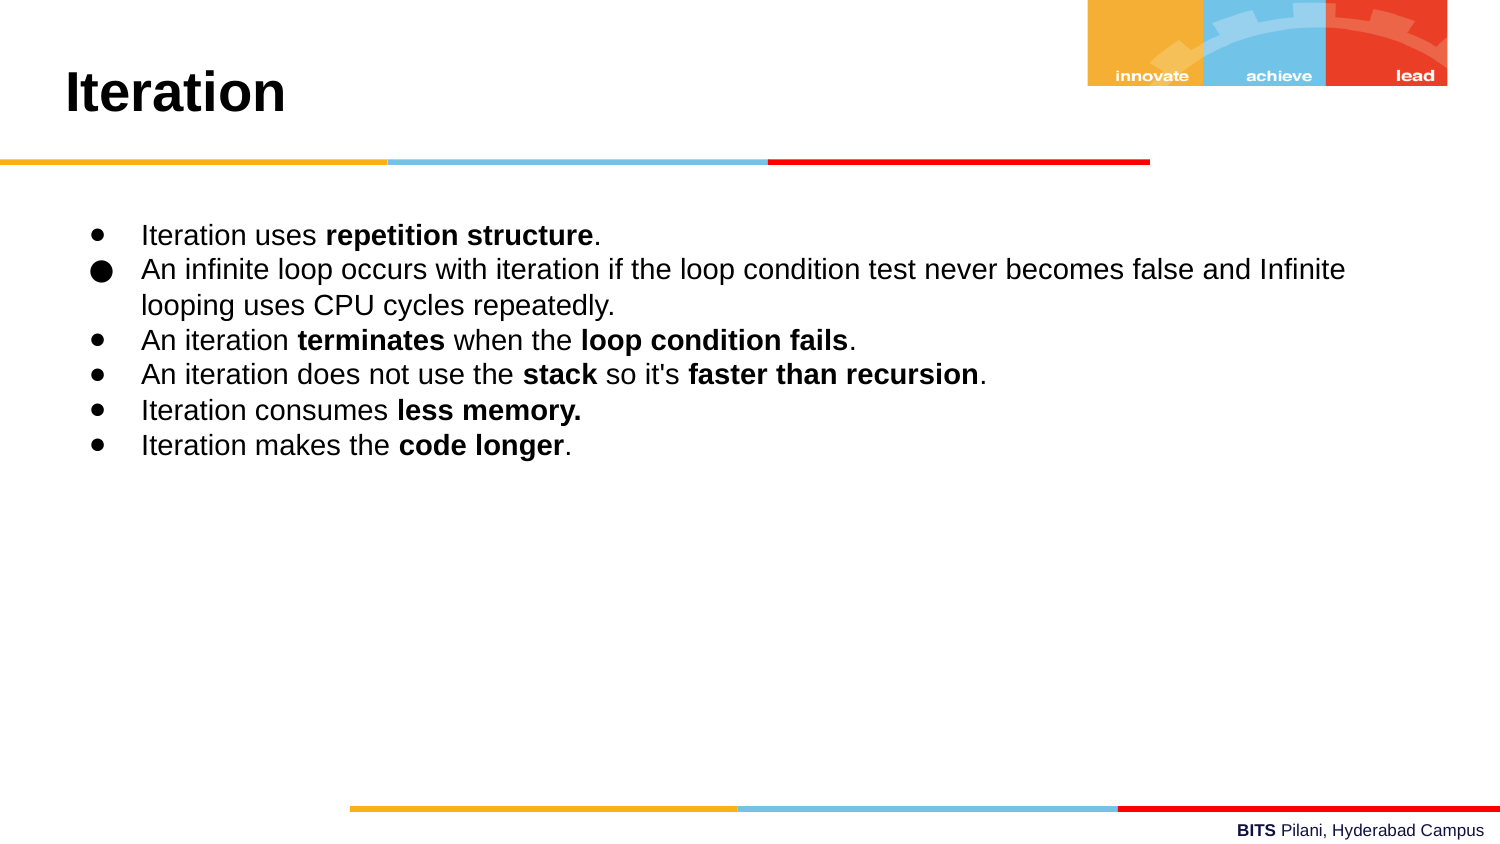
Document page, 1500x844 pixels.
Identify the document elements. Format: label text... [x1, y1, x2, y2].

text_box Iteration uses repetition structure. An infinite loop occurs with iteration if the loop condition test never becomes false and Infinite looping uses CPU cycles repeatedly. An iteration terminates when the loop condition fails. An iteration does not use the stack so it's faster than recursion. Iteration consumes less memory. Iteration makes the code longer. [51, 200, 1449, 752]
list Iteration [50, 18, 1088, 160]
picture [1087, 0, 1448, 86]
